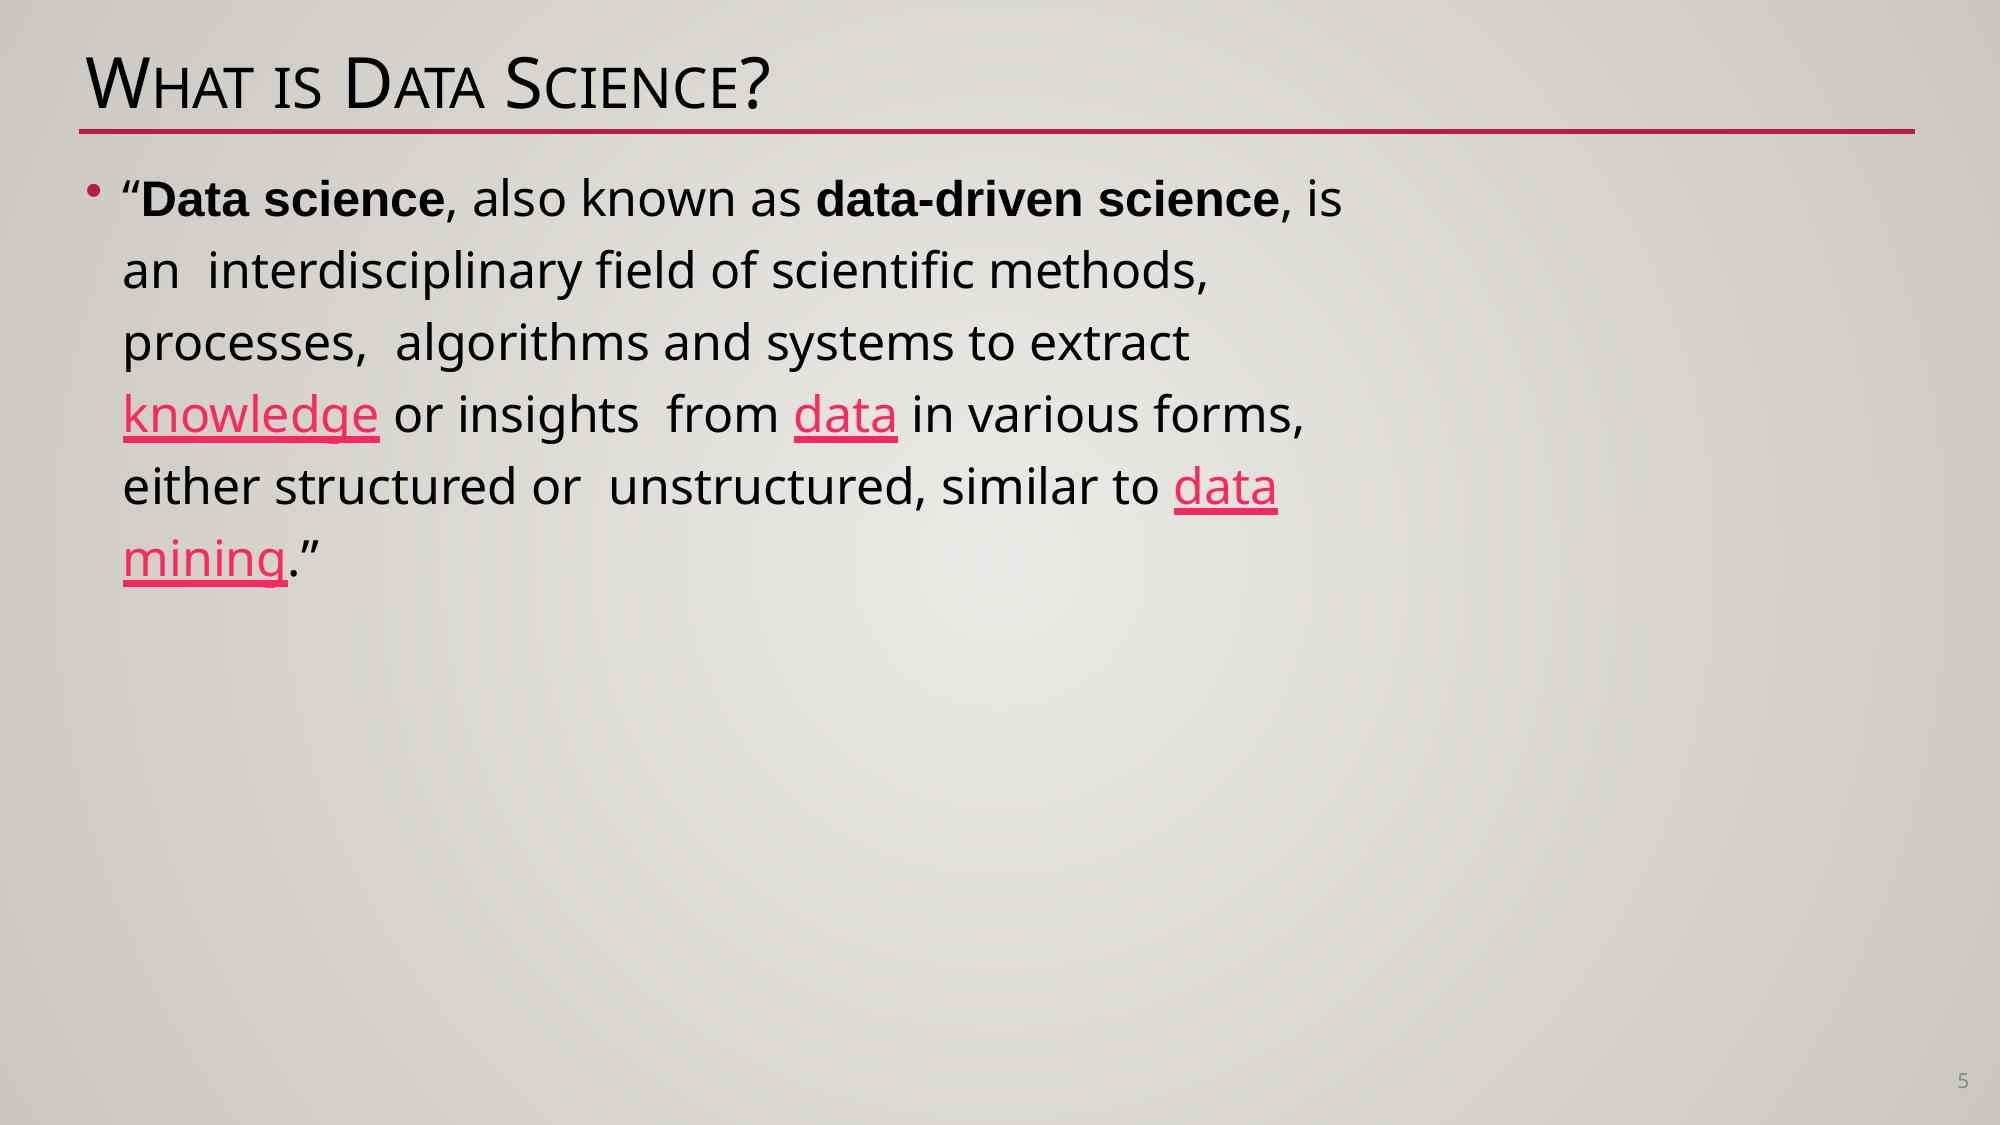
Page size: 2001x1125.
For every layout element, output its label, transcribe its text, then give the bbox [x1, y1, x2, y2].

text_box 5 [1955, 1070, 1972, 1093]
title WHAT IS DATA SCIENCE? [83, 35, 835, 153]
picture [0, 0, 2000, 1125]
text_box “Data science, also known as data-driven science, is an interdisciplinary field of scientific methods, processes, algorithms and systems to extract knowledge or insights from data in various forms, either structured or unstructured, similar to data mining.” [83, 153, 1407, 587]
